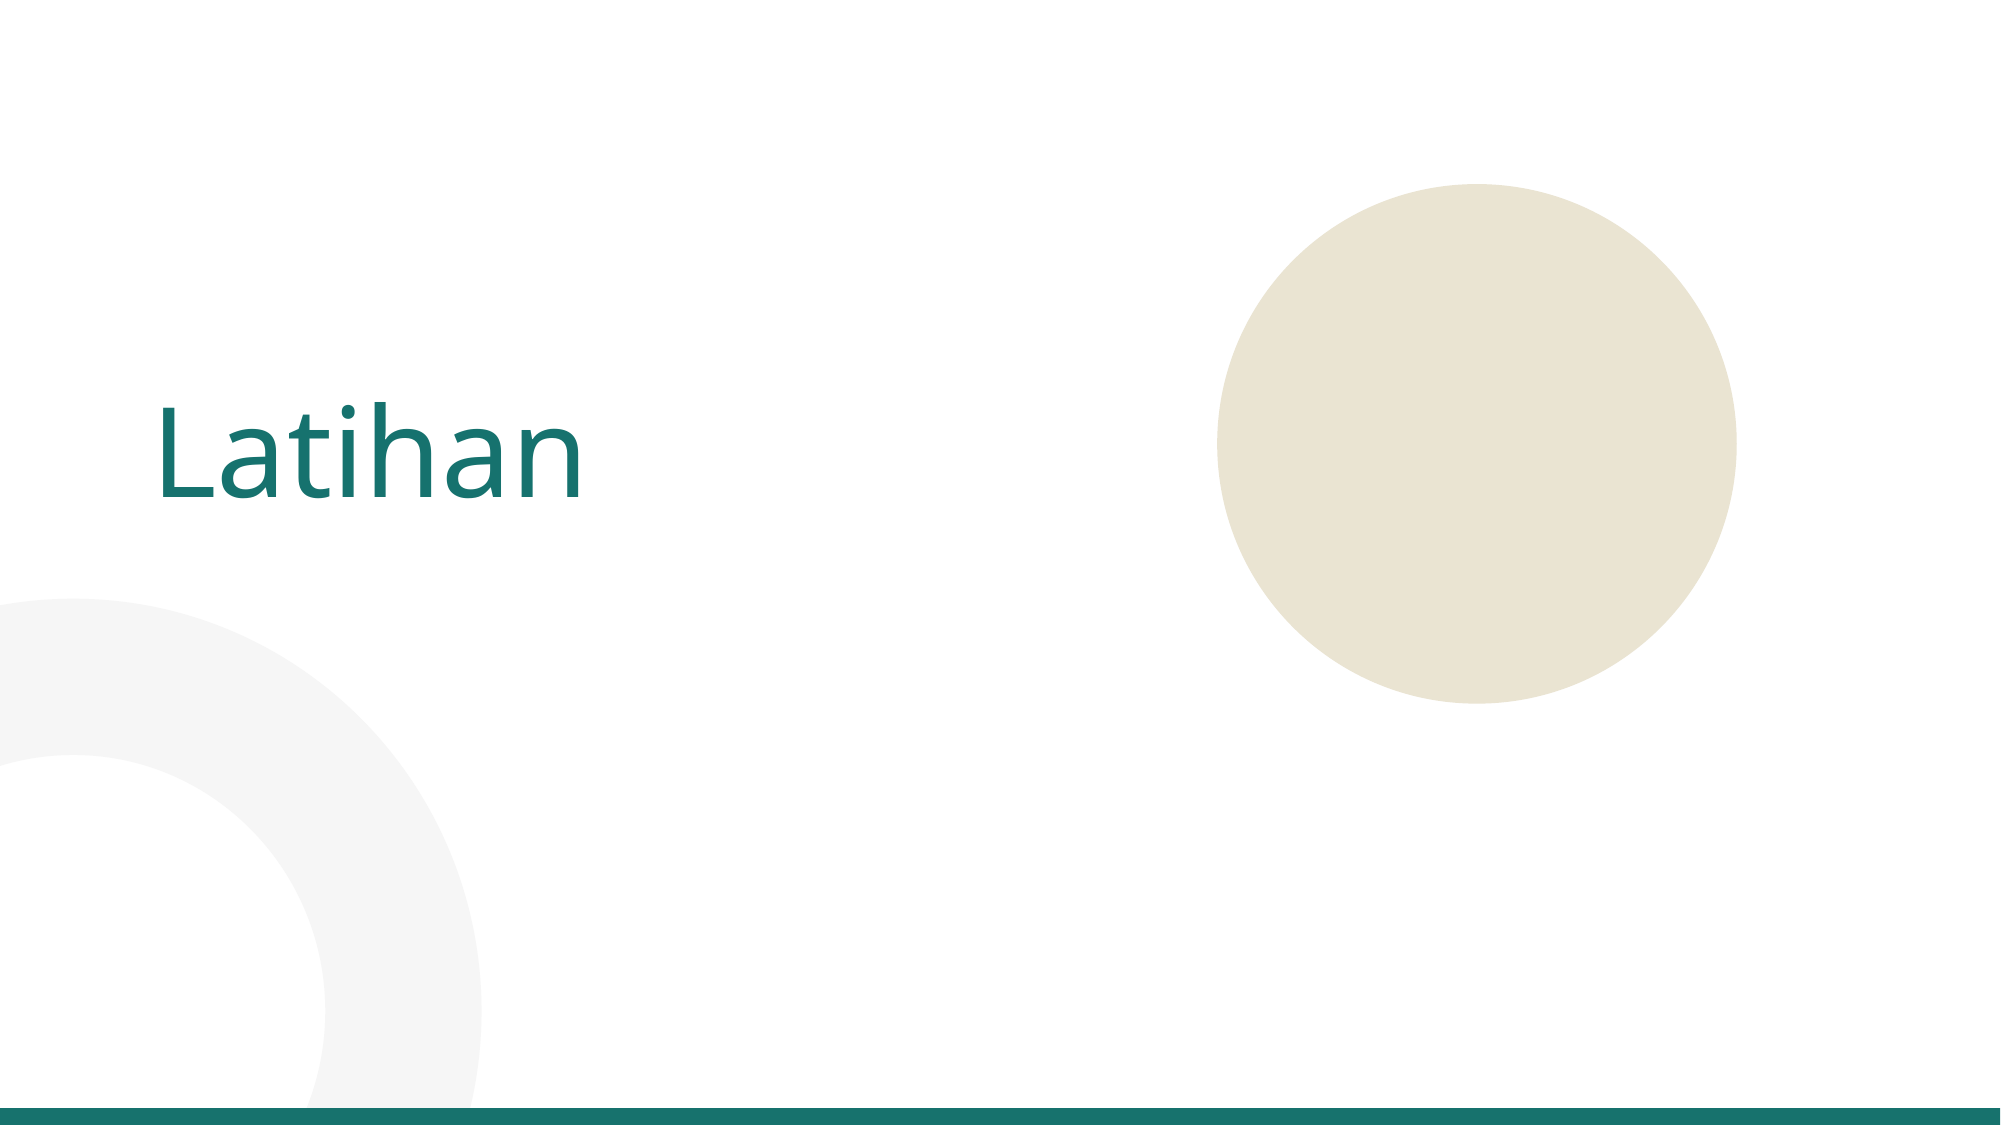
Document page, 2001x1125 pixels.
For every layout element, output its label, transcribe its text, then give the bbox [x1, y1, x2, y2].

title Latihan [136, 348, 1862, 566]
